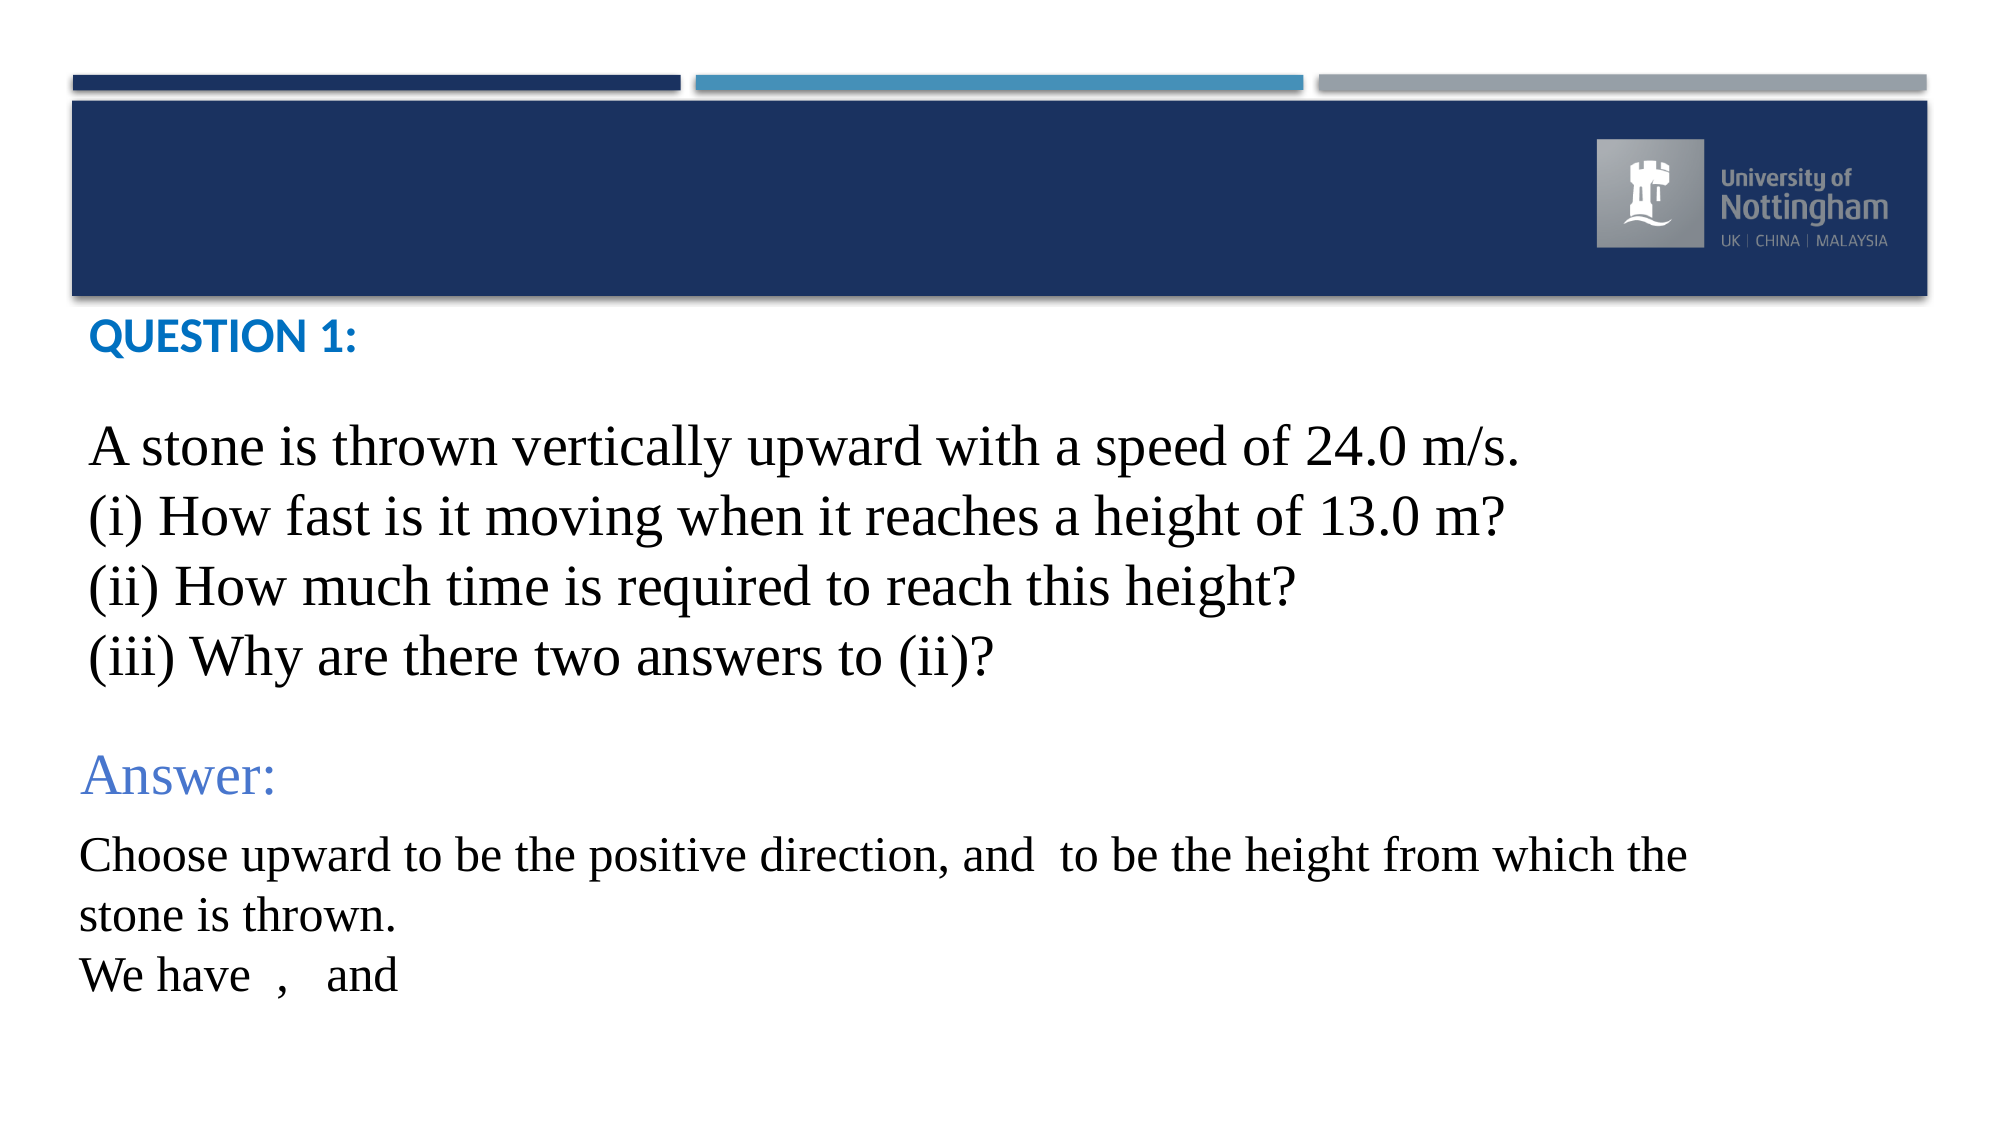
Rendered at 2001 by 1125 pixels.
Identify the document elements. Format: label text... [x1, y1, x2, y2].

picture [1596, 138, 1889, 254]
text_box Answer: [65, 728, 293, 814]
text_box QUESTION 1: A stone is thrown vertically upward with a speed of 24.0 m/s. (i) How fast is it moving when it reaches a height of 13.0 m? (ii) How much time is required to reach this height? (iii) Why are there two answers to (ii)? [73, 294, 1838, 695]
